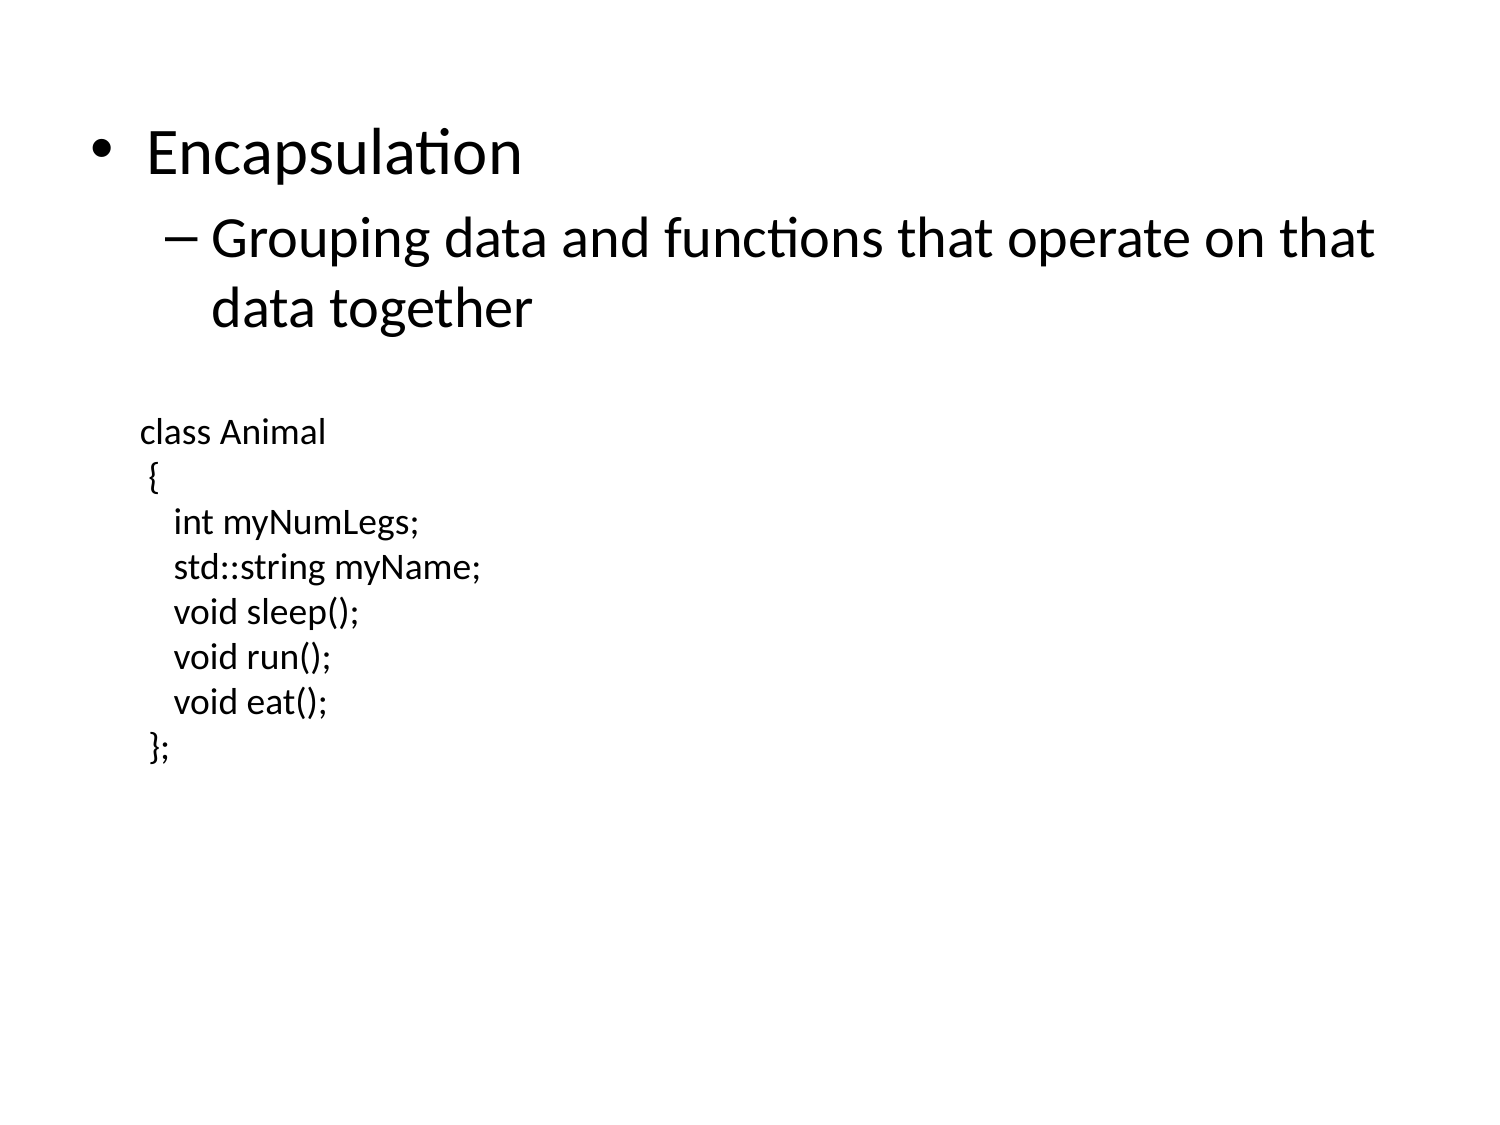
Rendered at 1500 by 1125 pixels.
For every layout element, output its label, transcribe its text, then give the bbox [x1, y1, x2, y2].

text_box class Animal { int myNumLegs; std::string myName; void sleep(); void run(); void eat(); }; [125, 399, 1375, 775]
list Encapsulation Grouping data and functions that operate on that data together [75, 99, 1425, 388]
